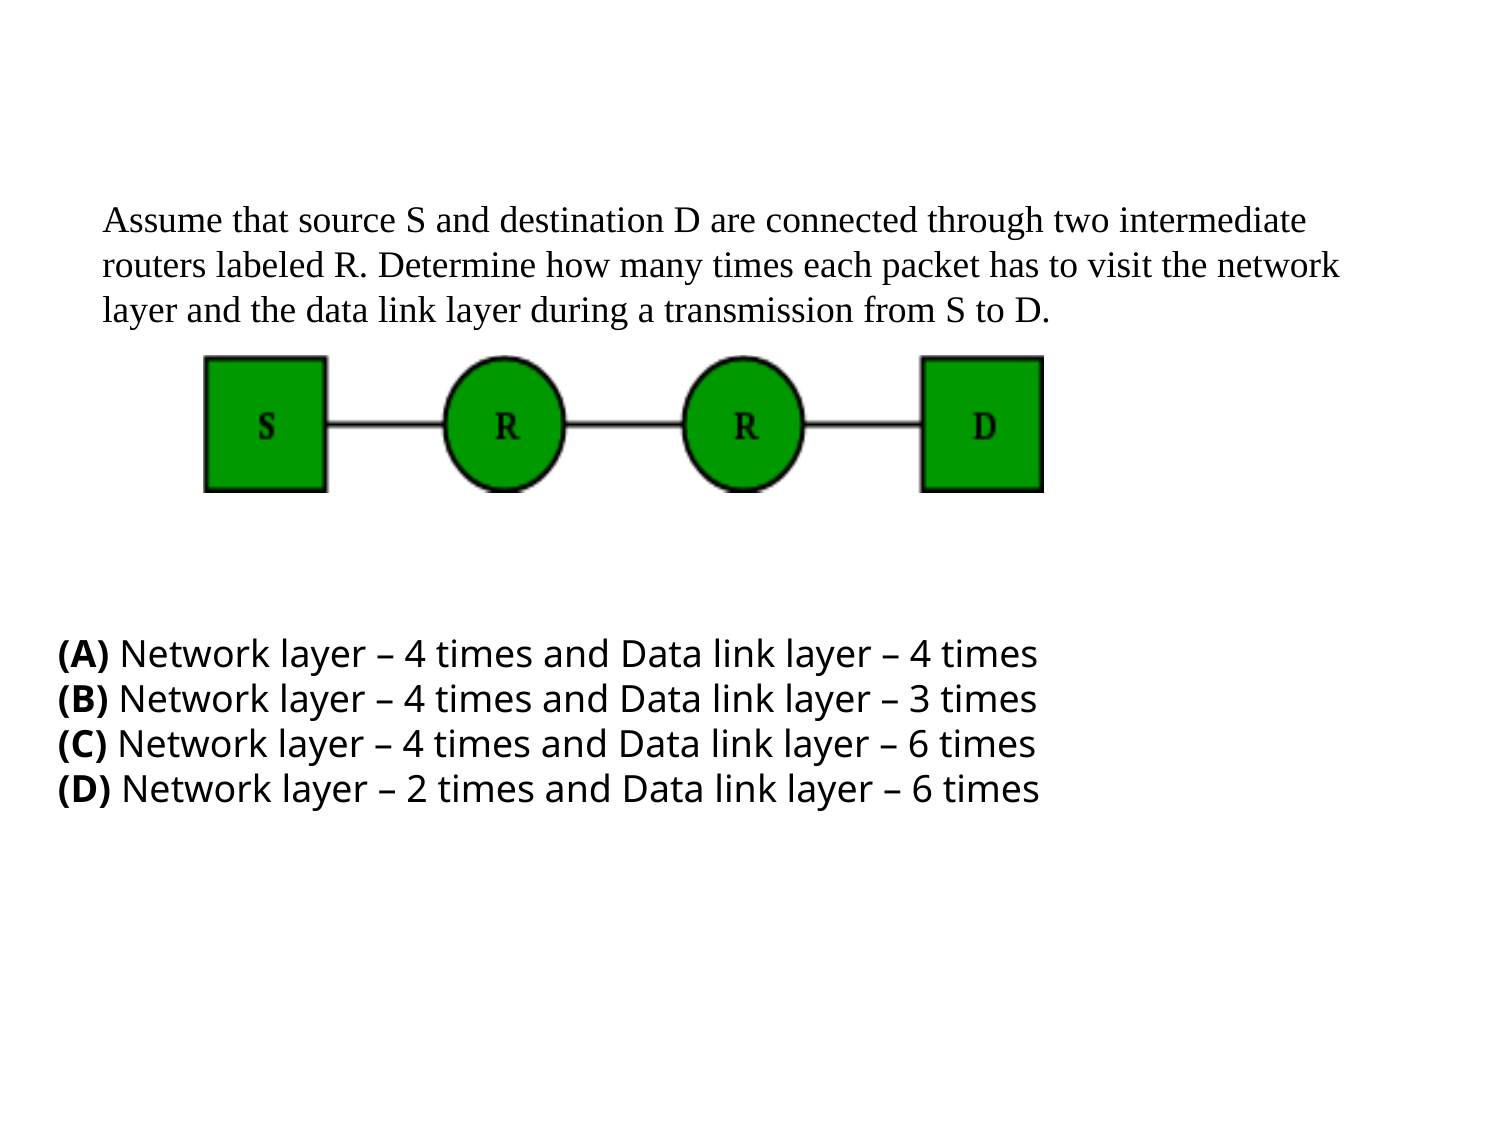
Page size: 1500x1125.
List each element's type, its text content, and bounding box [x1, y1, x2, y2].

picture [203, 355, 1044, 493]
text_box (A) Network layer – 4 times and Data link layer – 4 times (B) Network layer – 4 times and Data link layer – 3 times (C) Network layer – 4 times and Data link layer – 6 times (D) Network layer – 2 times and Data link layer – 6 times [43, 622, 1388, 863]
text_box Assume that source S and destination D are connected through two intermediate routers labeled R. Determine how many times each packet has to visit the network layer and the data link layer during a transmission from S to D. [87, 187, 1388, 338]
